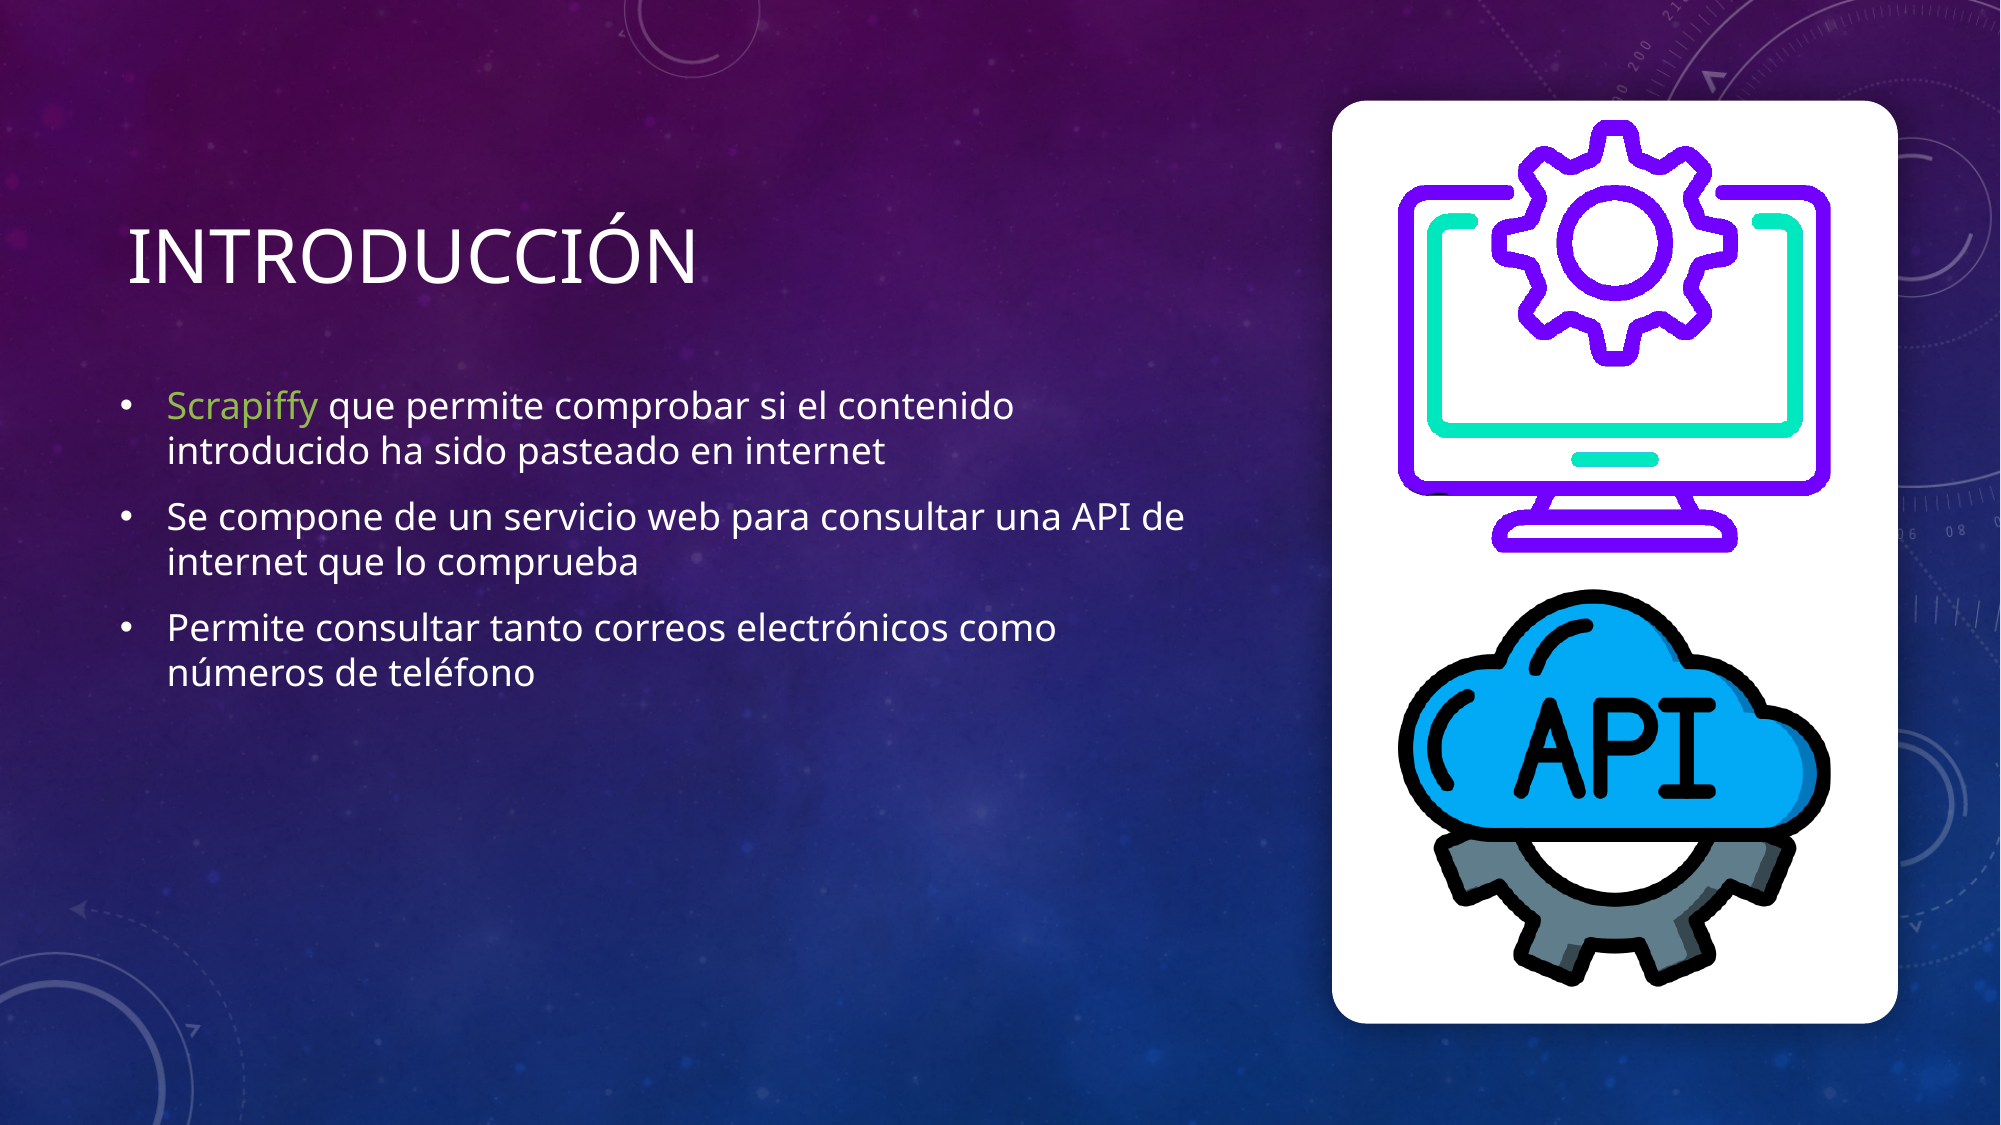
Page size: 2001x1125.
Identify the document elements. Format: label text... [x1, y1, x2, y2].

picture [0, 0, 2001, 1125]
text_box [1334, 103, 1896, 1021]
title introducciÓn [112, 169, 1231, 339]
list Scrapiffy que permite comprobar si el contenido introducido ha sido pasteado en internet Se compone de un servicio web para consultar una API de internet que lo comprueba Permite consultar tanto correos electrónicos como números de teléfono [104, 238, 1223, 838]
